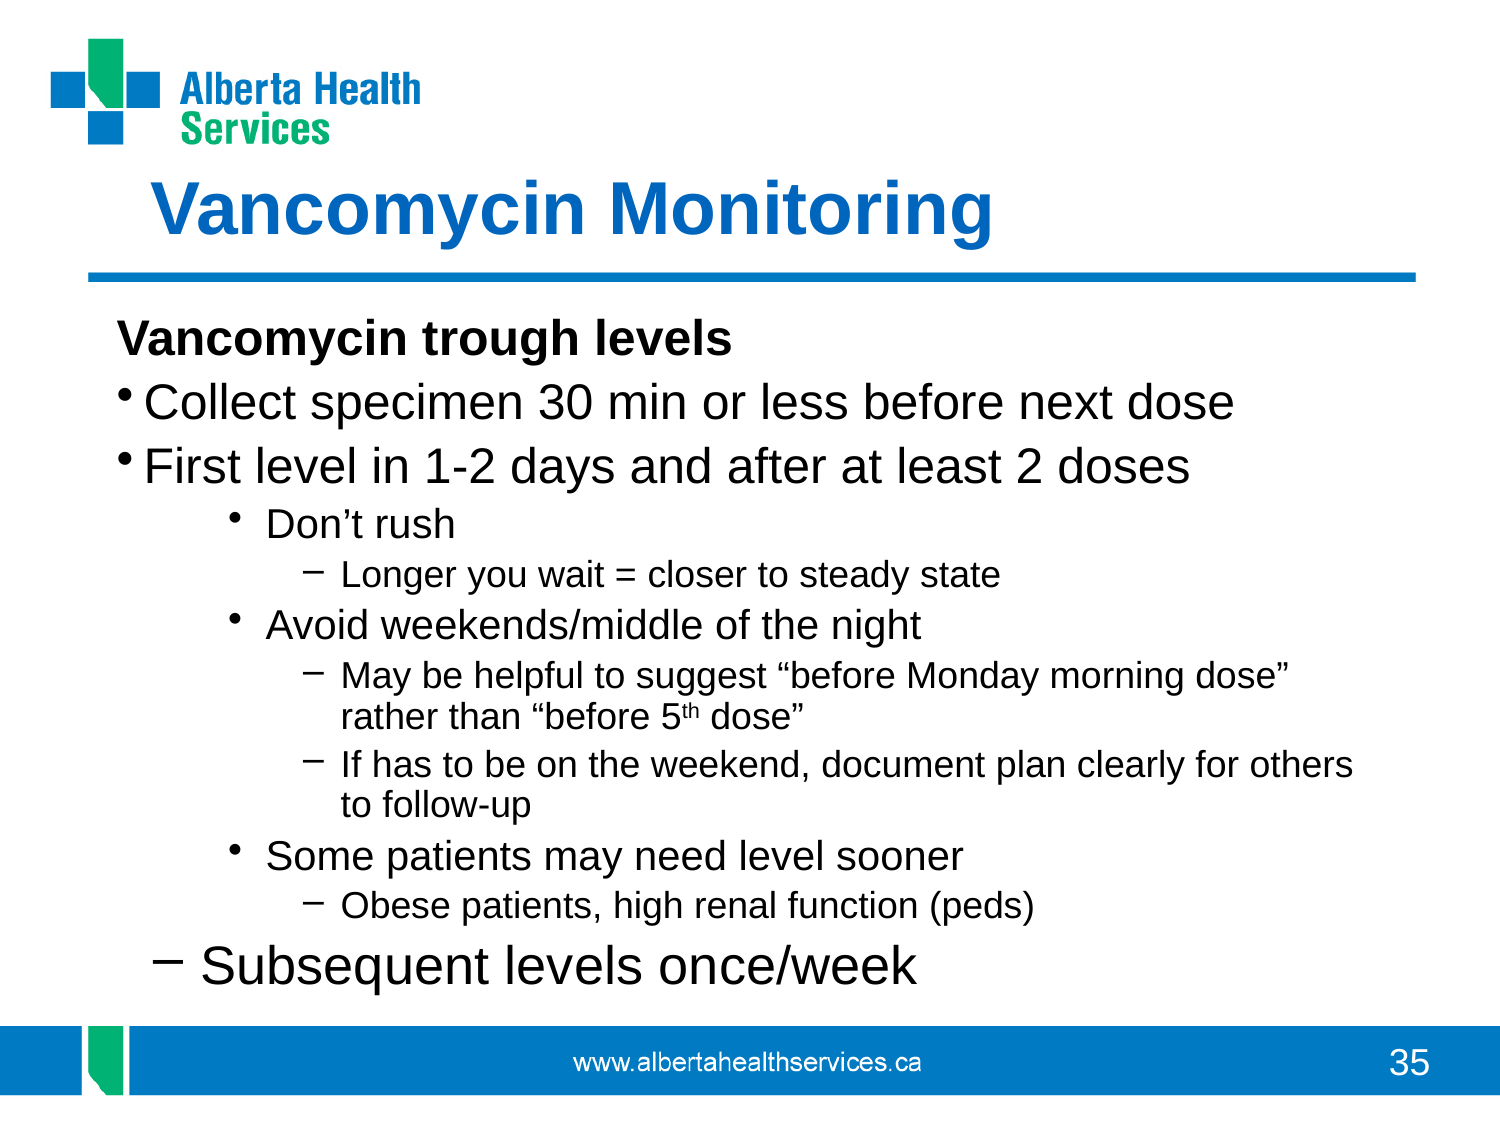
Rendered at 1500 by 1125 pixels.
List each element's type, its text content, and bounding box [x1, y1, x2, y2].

picture [0, 21, 1500, 1112]
list Vancomycin trough levels Collect specimen 30 min or less before next dose First level in 1-2 days and after at least 2 doses Don’t rush Longer you wait = closer to steady state Avoid weekends/middle of the night May be helpful to suggest “before Monday morning dose” rather than “before 5th dose” If has to be on the weekend, document plan clearly for others to follow-up Some patients may need level sooner Obese patients, high renal function (peds) Subsequent levels once/week [116, 312, 1392, 988]
title Vancomycin Monitoring [76, 211, 1203, 250]
